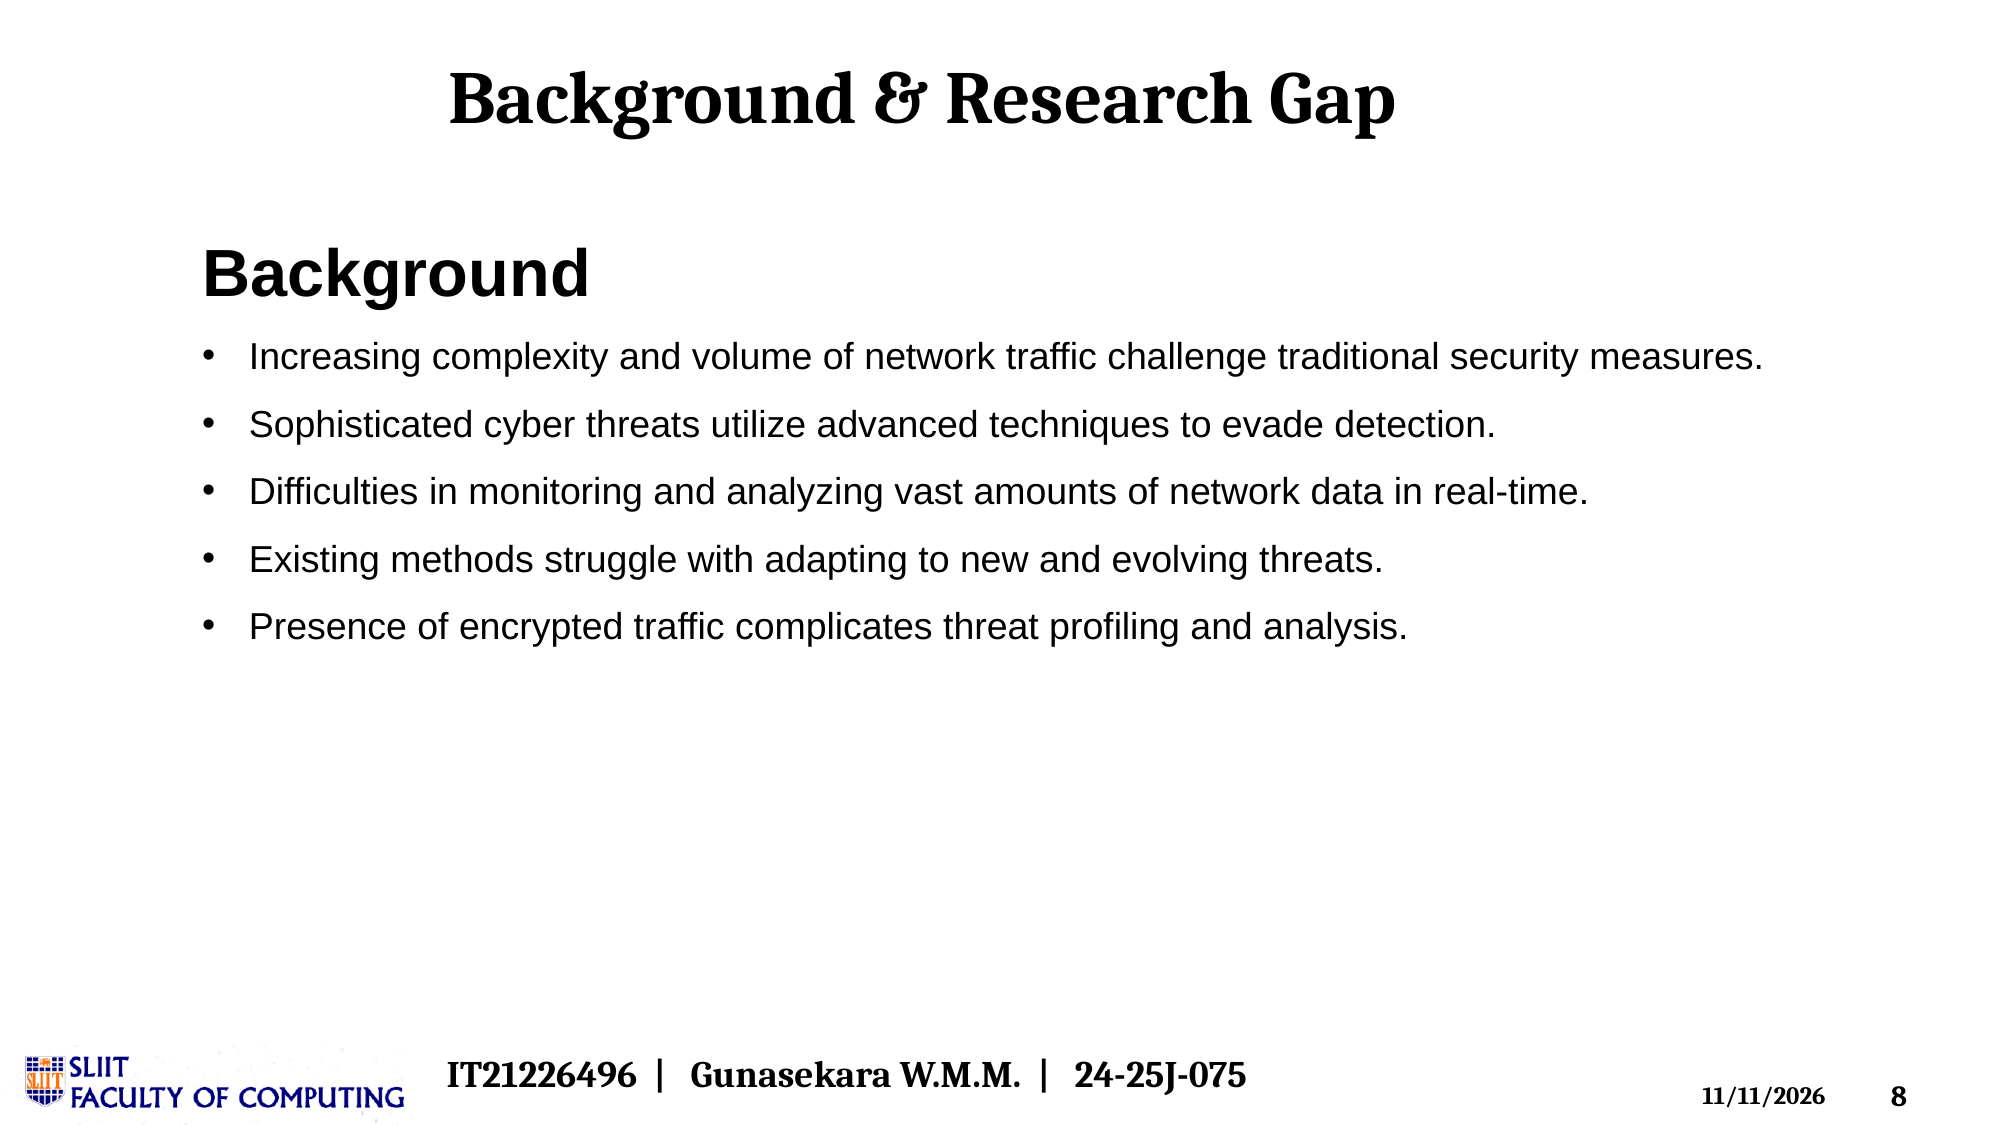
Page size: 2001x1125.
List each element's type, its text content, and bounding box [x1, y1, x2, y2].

subtitle Background & Research Gap [433, 40, 1462, 166]
picture [0, 1045, 413, 1125]
text_box Background Increasing complexity and volume of network traffic challenge traditional security measures. Sophisticated cyber threats utilize advanced techniques to evade detection. Difficulties in monitoring and analyzing vast amounts of network data in real-time. Existing methods struggle with adapting to new and evolving threats. Presence of encrypted traffic complicates threat profiling and analysis. [187, 182, 1837, 723]
text_box IT21226496 | Gunasekara W.M.M. | 24-25J-075 [430, 1063, 1552, 1125]
